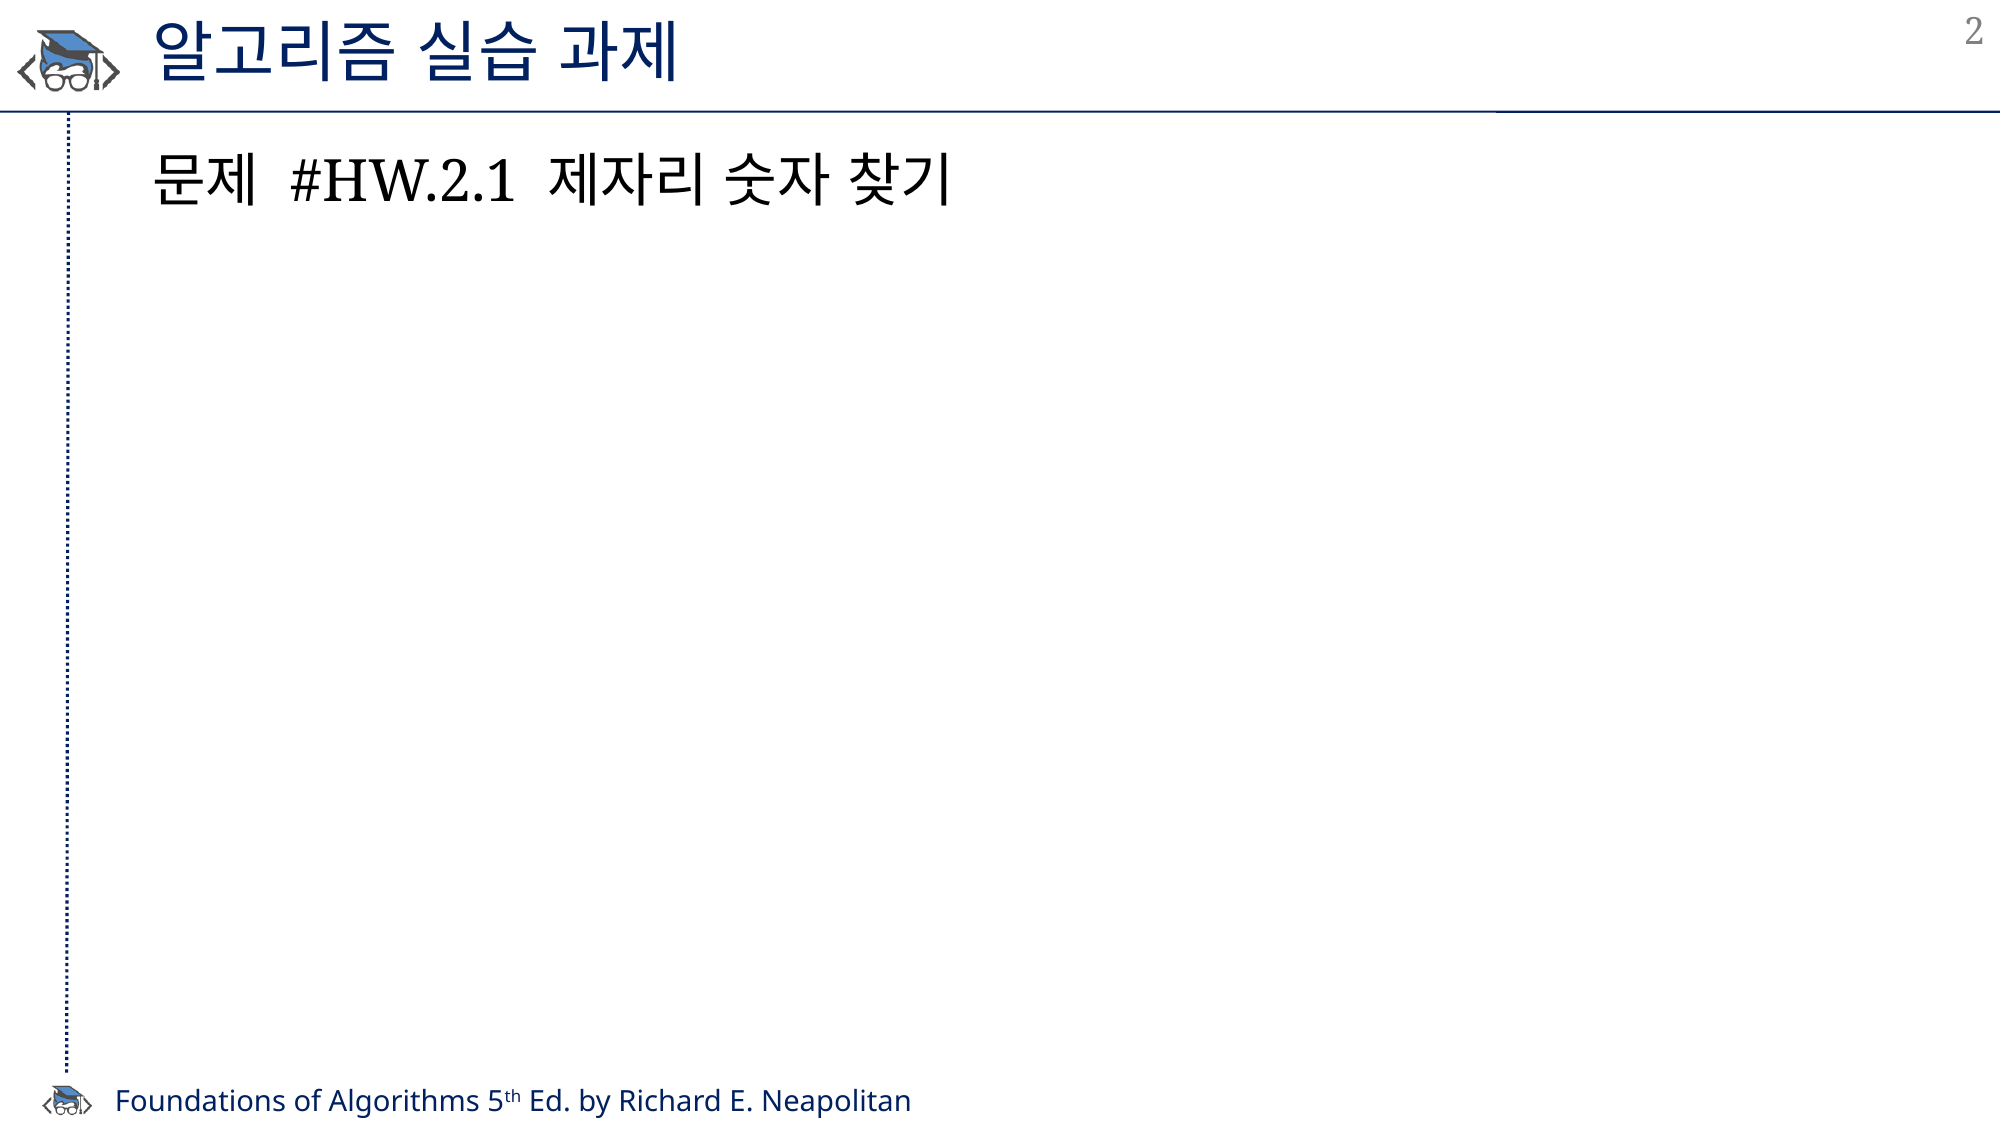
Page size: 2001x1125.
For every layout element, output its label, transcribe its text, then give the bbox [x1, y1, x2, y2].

picture [17, 9, 120, 112]
text_box 알고리즘 실습 과제 [137, 0, 1863, 110]
text_box 문제 #HW.2.1 제자리 숫자 찾기 [137, 135, 1863, 1013]
picture [42, 1075, 92, 1125]
